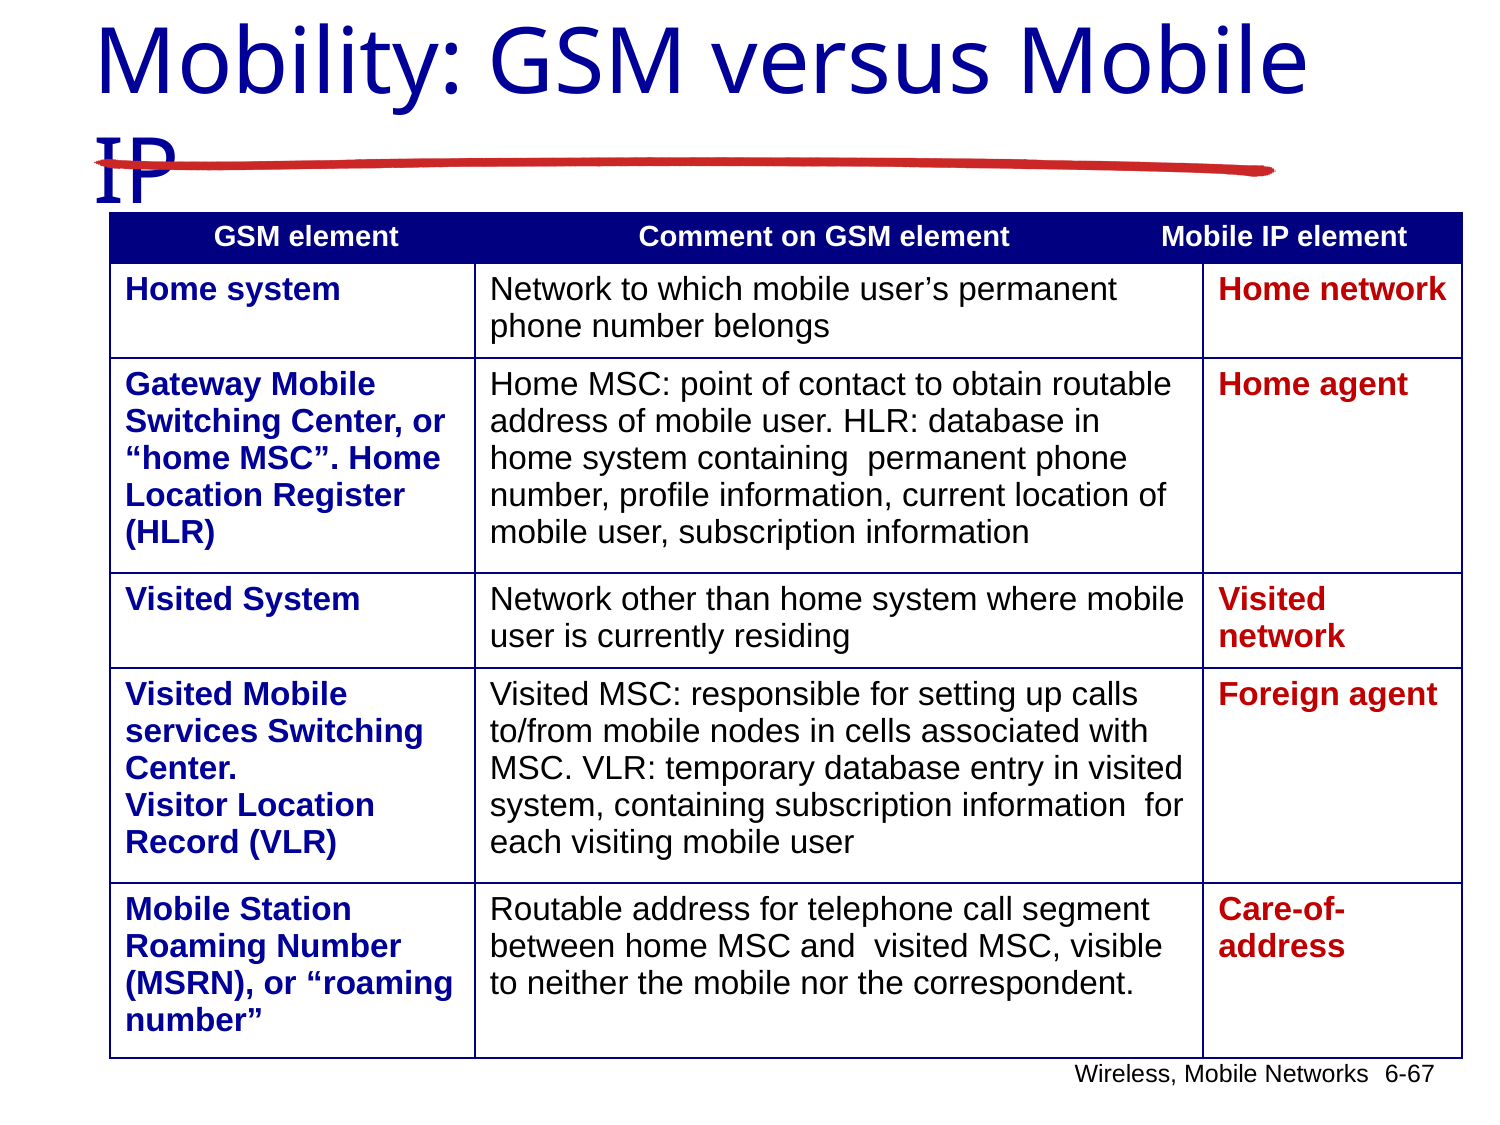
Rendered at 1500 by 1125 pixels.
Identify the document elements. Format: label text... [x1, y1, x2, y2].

table_cell Home MSC: point of contact to obtain routable address of mobile user. HLR: database in home system containing permanent phone number, profile information, current location of mobile user, subscription information [476, 359, 1202, 572]
table_header GSM element [111, 214, 510, 262]
table_cell Home agent [1204, 359, 1461, 572]
table_cell Visited Mobile services Switching Center. Visitor Location Record (VLR) [111, 669, 474, 882]
table_cell Network to which mobile user’s permanent phone number belongs [476, 264, 1202, 357]
table_cell Home system [111, 264, 474, 357]
table_cell Gateway Mobile Switching Center, or “home MSC”. Home Location Register (HLR) [111, 359, 474, 572]
table_cell Routable address for telephone call segment between home MSC and visited MSC, visible to neither the mobile nor the correspondent. [476, 884, 1202, 1057]
table_cell Mobile Station Roaming Number (MSRN), or “roaming number” [111, 884, 474, 1057]
table_cell Visited System [111, 574, 474, 667]
table_cell Visited MSC: responsible for setting up calls to/from mobile nodes in cells associated with MSC. VLR: temporary database entry in visited system, containing subscription information for each visiting mobile user [476, 669, 1202, 882]
picture [88, 152, 1289, 182]
table_cell Network other than home system where mobile user is currently residing [476, 574, 1202, 667]
table_cell Foreign agent [1204, 669, 1461, 882]
slide_number 6-67 [1339, 1059, 1450, 1125]
table_header Comment on GSM element [512, 214, 1145, 262]
table_cell Home network [1204, 264, 1461, 357]
footer Wireless, Mobile Networks [750, 1059, 1339, 1103]
title Mobility: GSM versus Mobile IP [78, 17, 1354, 206]
table_cell Care-of-address [1204, 884, 1461, 1057]
table_header Mobile IP element [1147, 214, 1461, 262]
table_cell Visited network [1204, 574, 1461, 667]
